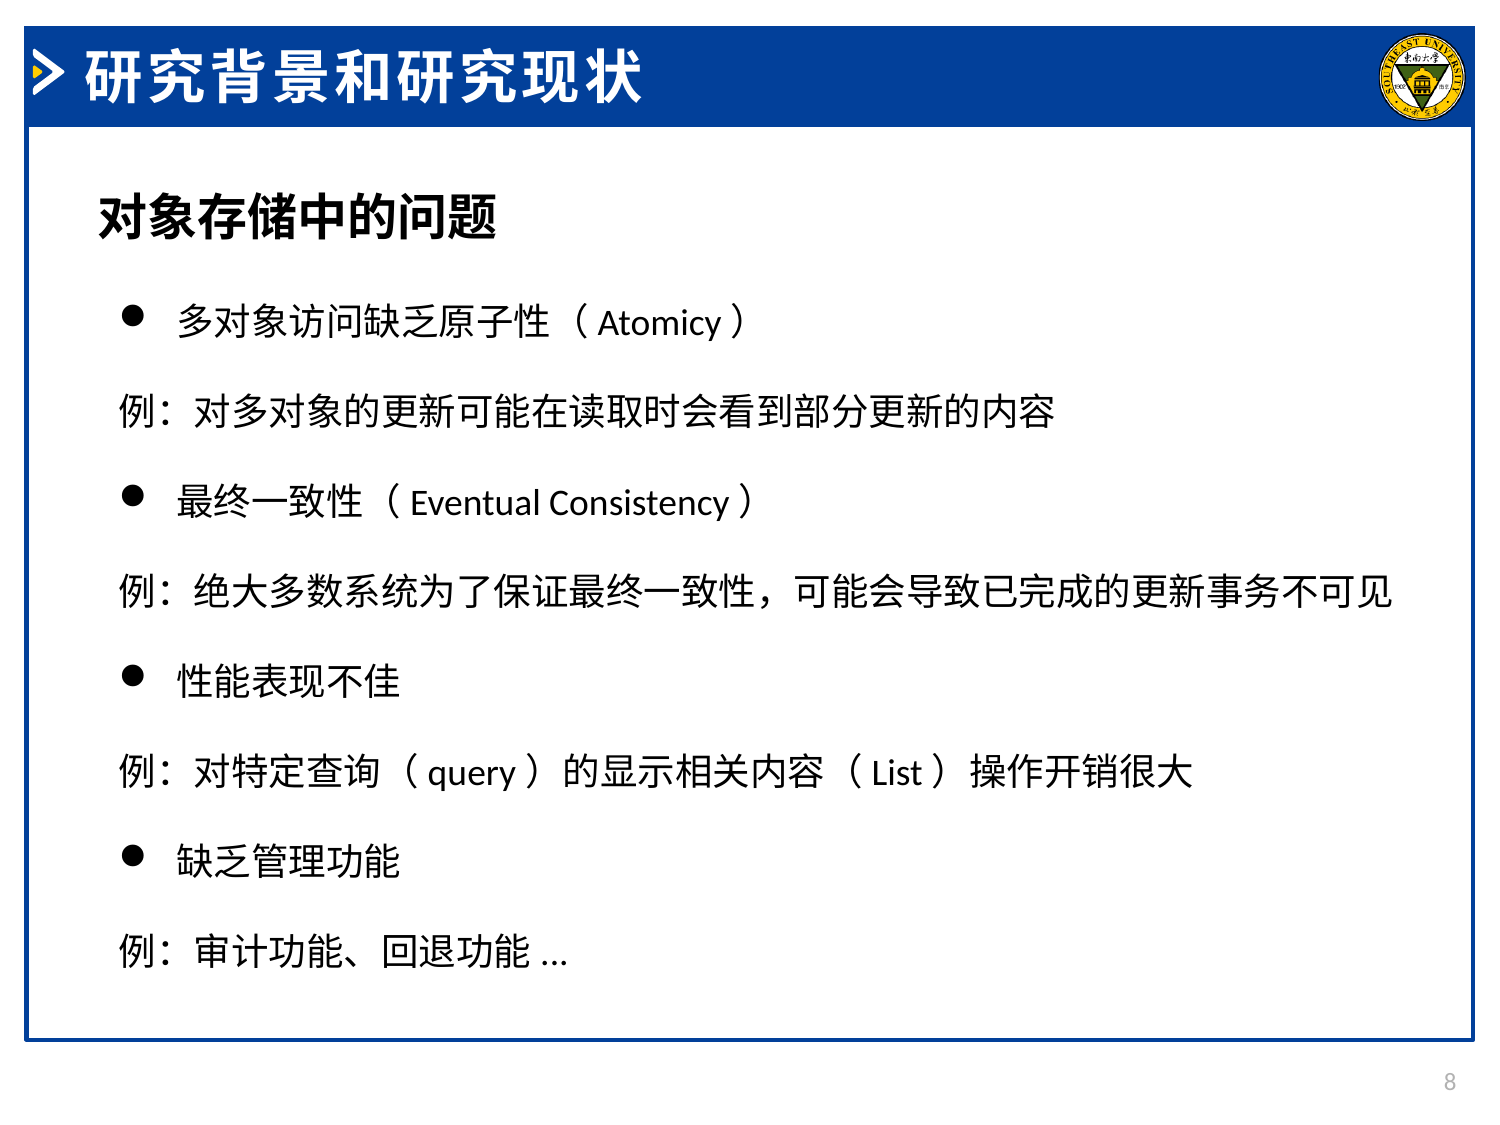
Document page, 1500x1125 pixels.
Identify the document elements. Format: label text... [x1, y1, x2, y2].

picture [1378, 33, 1467, 121]
text_box 多对象访问缺乏原子性（Atomicy） 例：对多对象的更新可能在读取时会看到部分更新的内容 最终一致性（Eventual Consistency） 例：绝大多数系统为了保证最终一致性，可能会导致已完成的更新事务不可见 性能表现不佳 例：对特定查询（query）的显示相关内容（List）操作开销很大 缺乏管理功能 例：审计功能、回退功能... [103, 290, 1447, 981]
text_box 对象存储中的问题 [82, 162, 1263, 253]
slide_number 8 [1382, 1051, 1472, 1111]
text_box 研究背景和研究现状 [70, 32, 760, 118]
